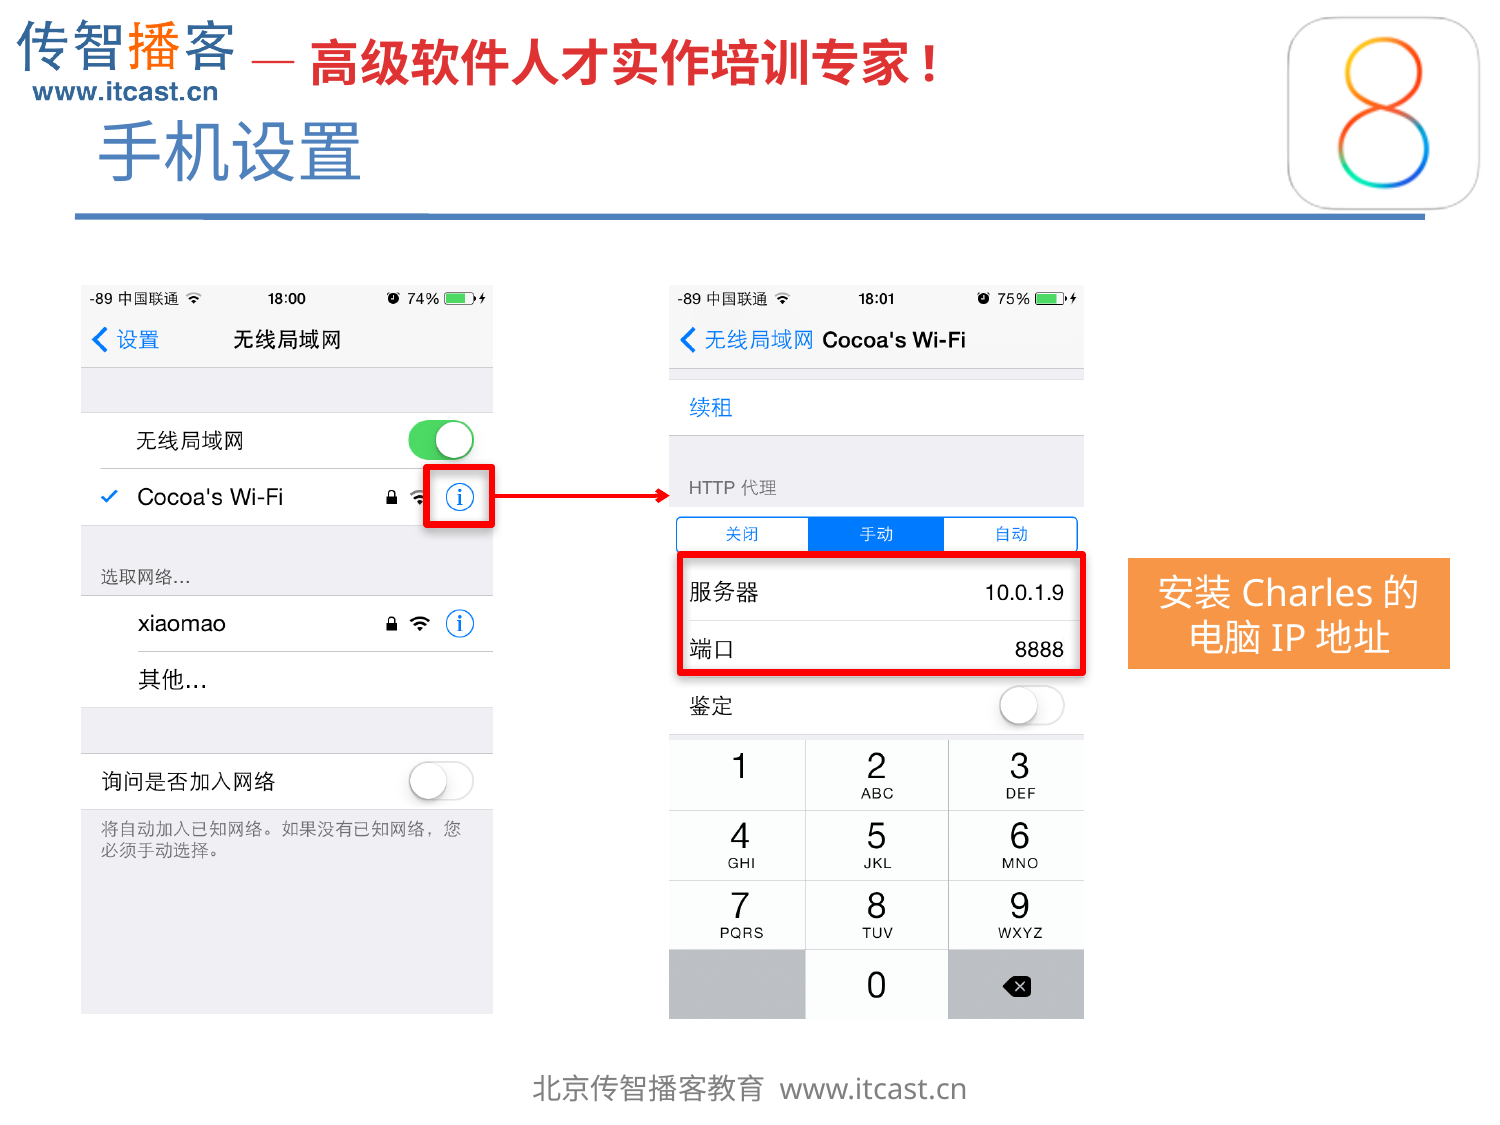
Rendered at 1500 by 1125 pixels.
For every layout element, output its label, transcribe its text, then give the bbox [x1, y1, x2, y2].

title 手机设置 [81, 102, 1416, 286]
picture [1270, 0, 1497, 227]
picture [81, 284, 493, 1015]
picture [16, 19, 234, 101]
picture [669, 284, 1084, 1020]
text_box 安装Charles的电脑IP地址 [1121, 551, 1456, 676]
